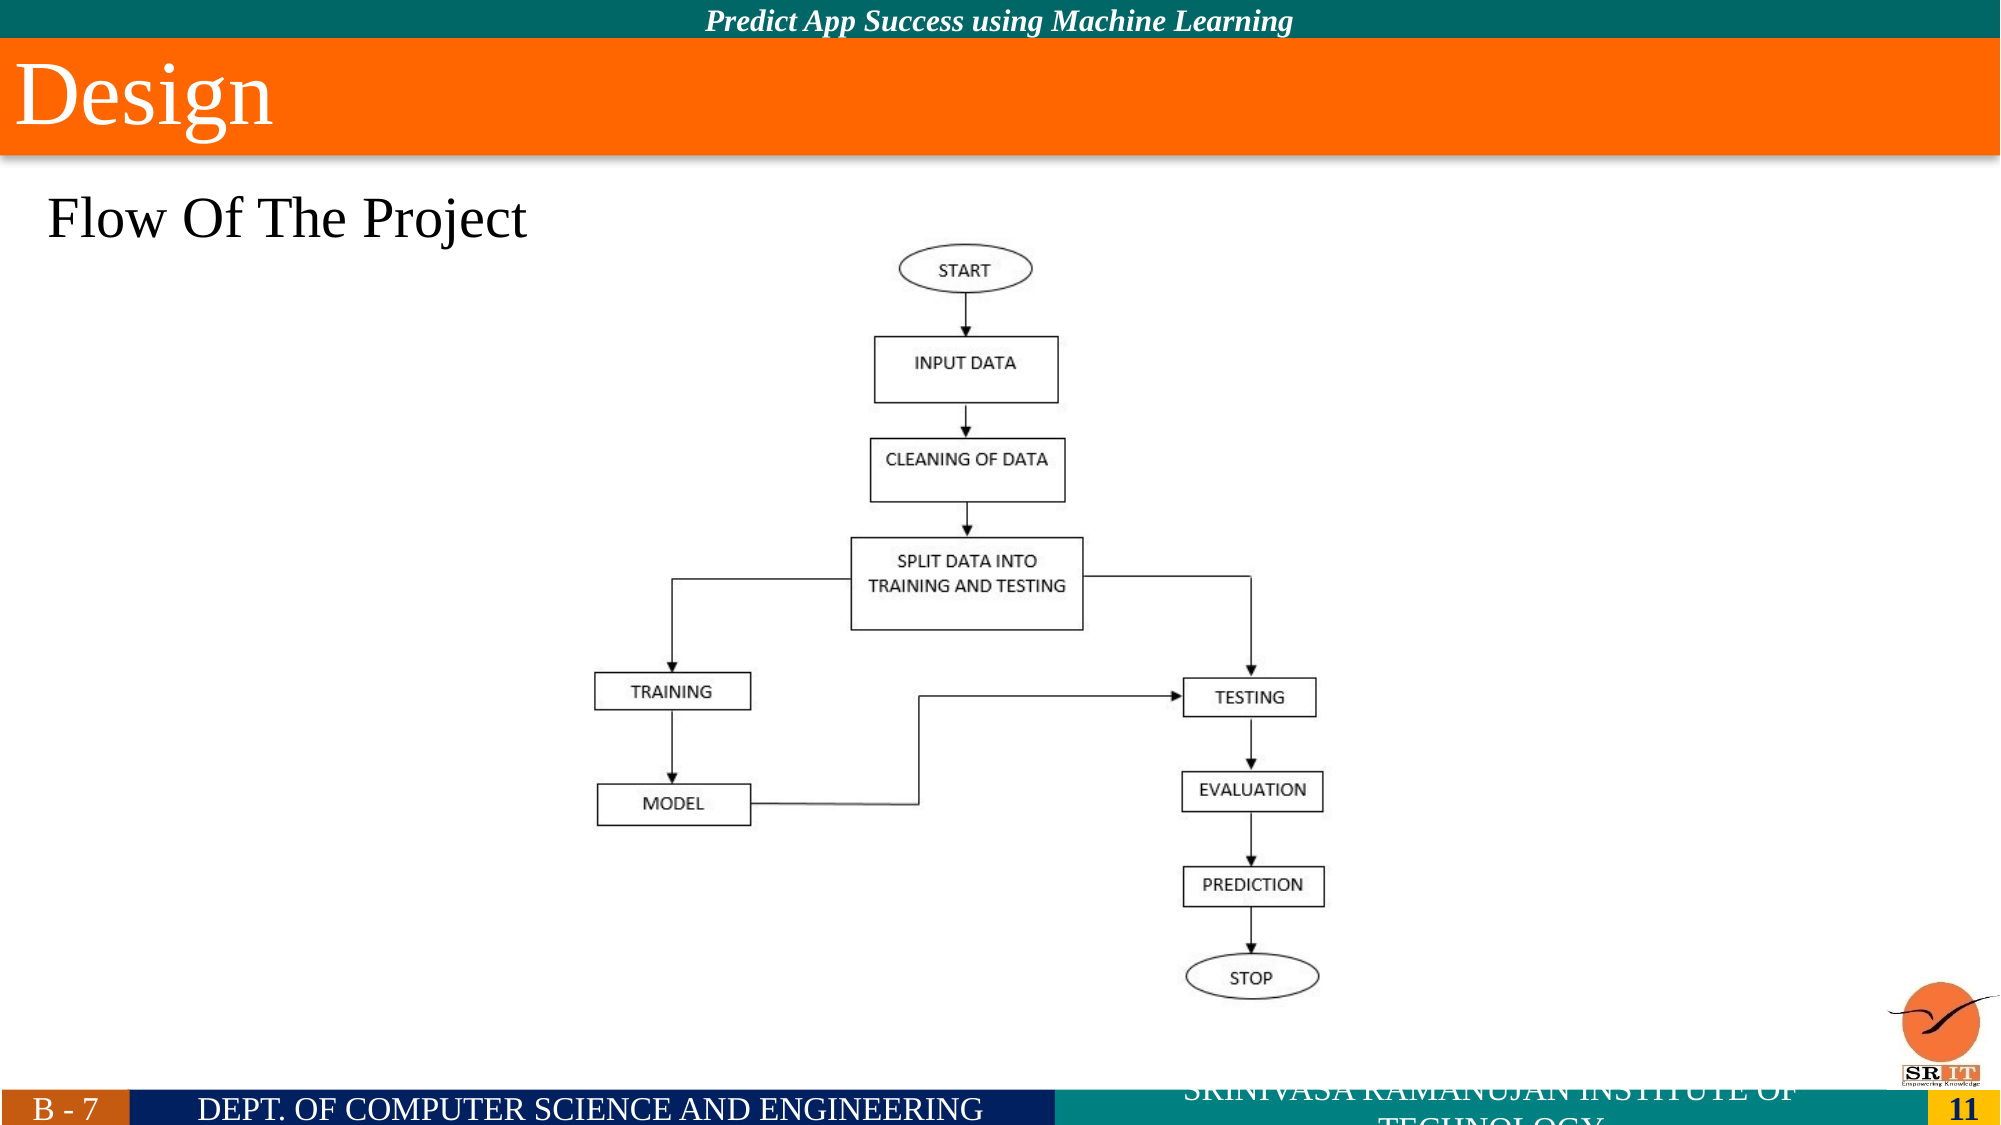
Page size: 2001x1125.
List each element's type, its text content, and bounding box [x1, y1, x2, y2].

list Flow Of The Project [32, 179, 1965, 1065]
picture [593, 237, 1332, 1008]
title Design [0, 38, 2000, 156]
picture [1887, 977, 2000, 1090]
